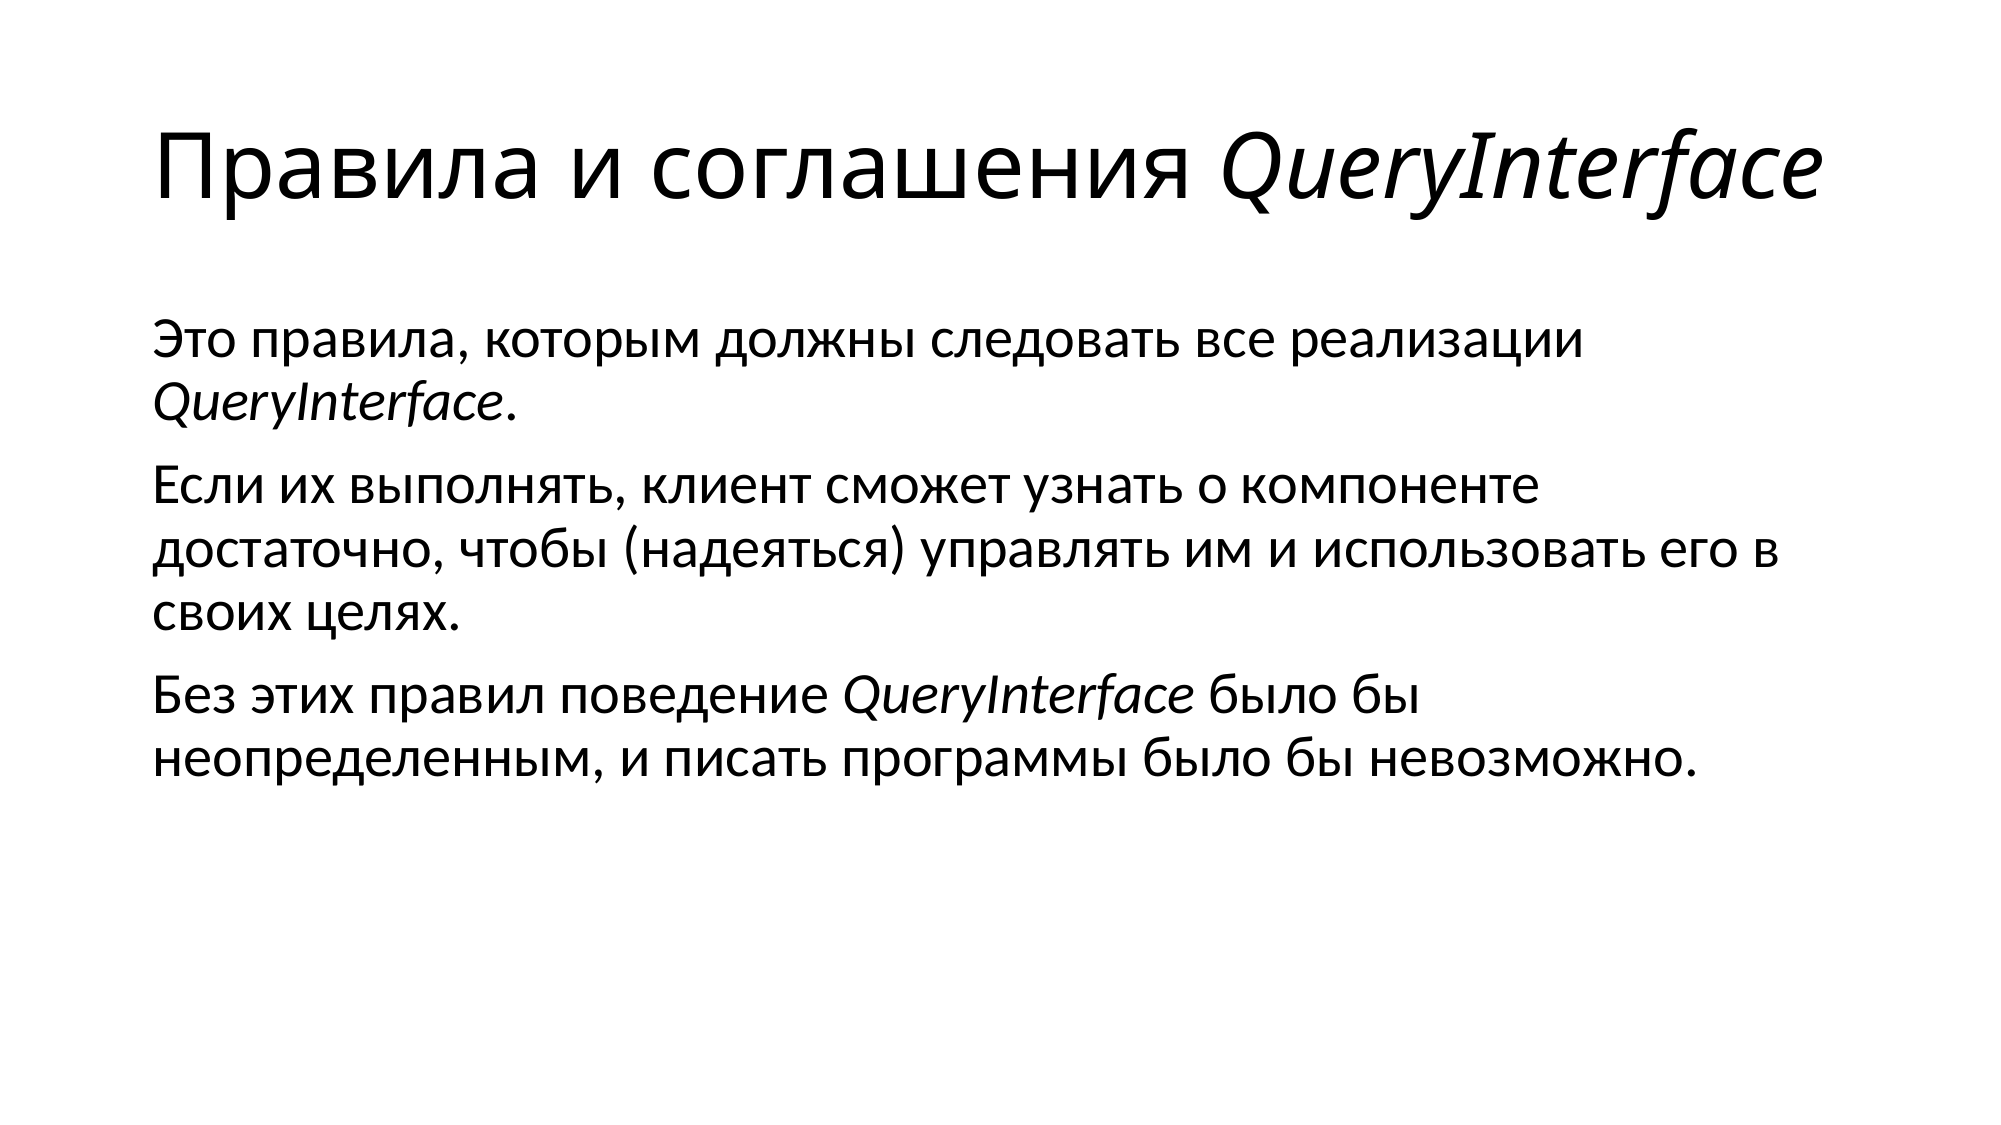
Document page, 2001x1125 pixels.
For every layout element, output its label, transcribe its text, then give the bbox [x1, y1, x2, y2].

title Правила и соглашения QueryInterface [137, 59, 1863, 278]
list Это правила, которым должны следовать все реализации QueryInterface. Если их выполнять, клиент сможет узнать о компоненте достаточно, чтобы (надеяться) управлять им и использовать его в своих целях. Без этих правил поведение QueryInterface было бы неопределенным, и писать программы было бы невозможно. [137, 299, 1863, 1014]
